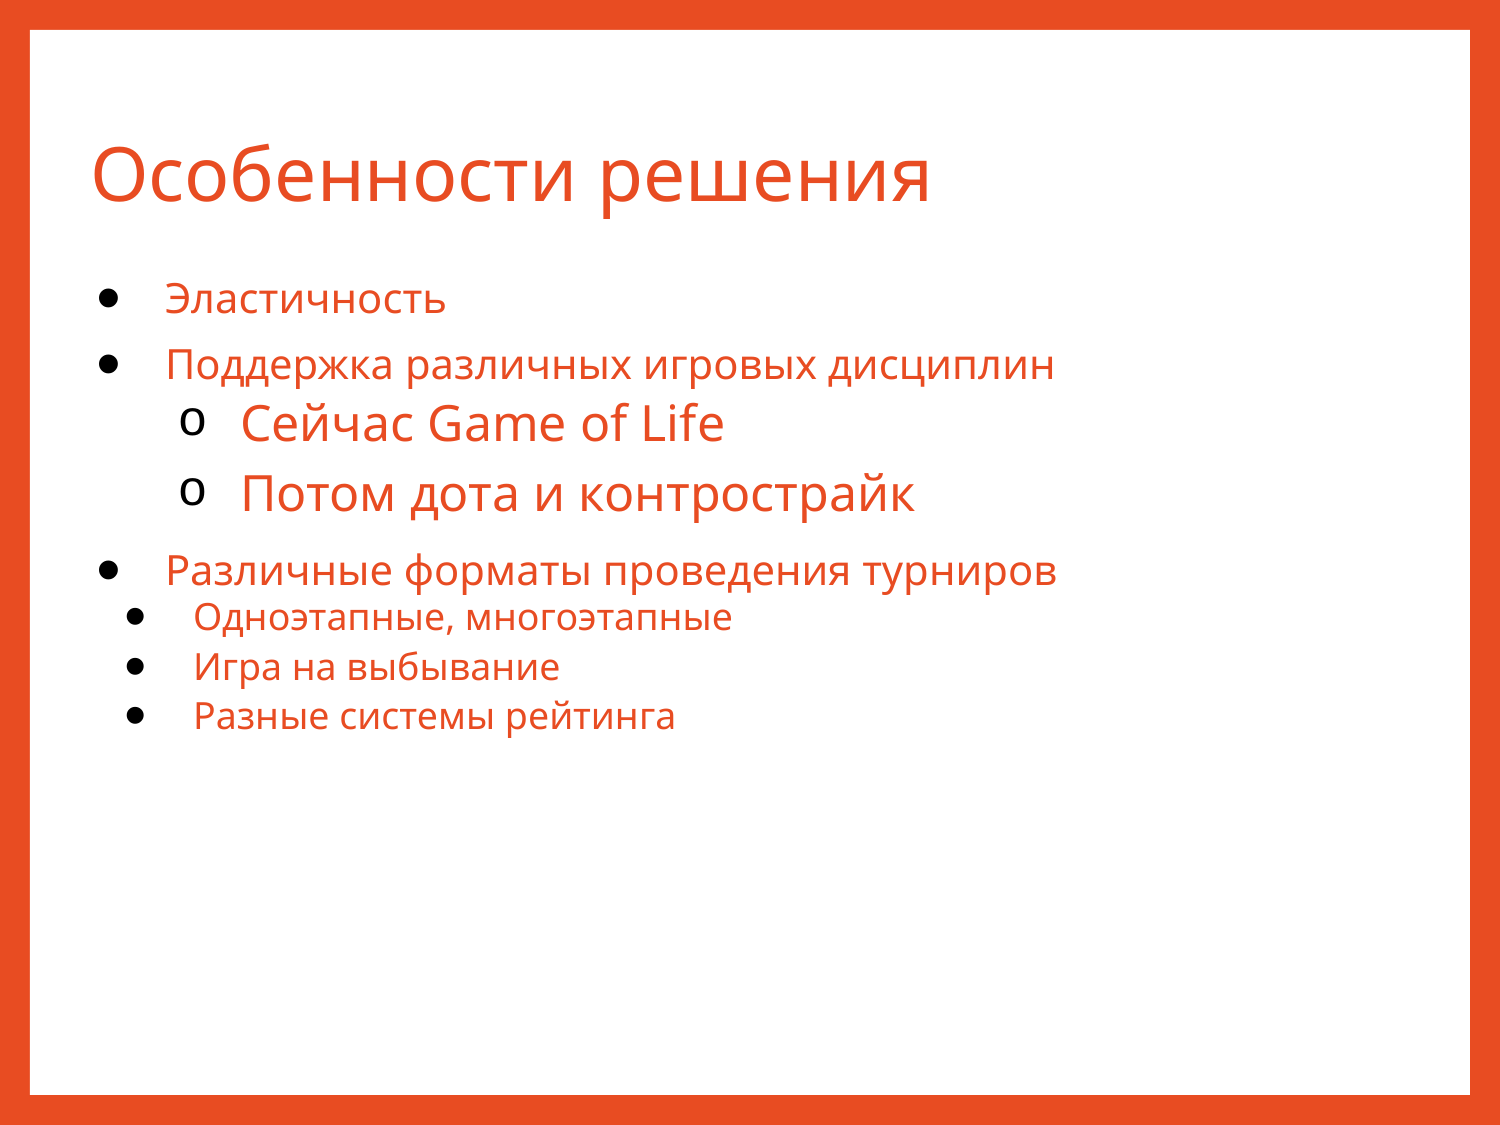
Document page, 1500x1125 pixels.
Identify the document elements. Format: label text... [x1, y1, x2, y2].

list Эластичность Поддержка различных игровых дисциплин Сейчас Game of Life Потом дота и контрострайк Различные форматы проведения турниров Одноэтапные, многоэтапные Игра на выбывание Разные системы рейтинга [75, 262, 1425, 1078]
title Особенности решения [75, 45, 1425, 233]
